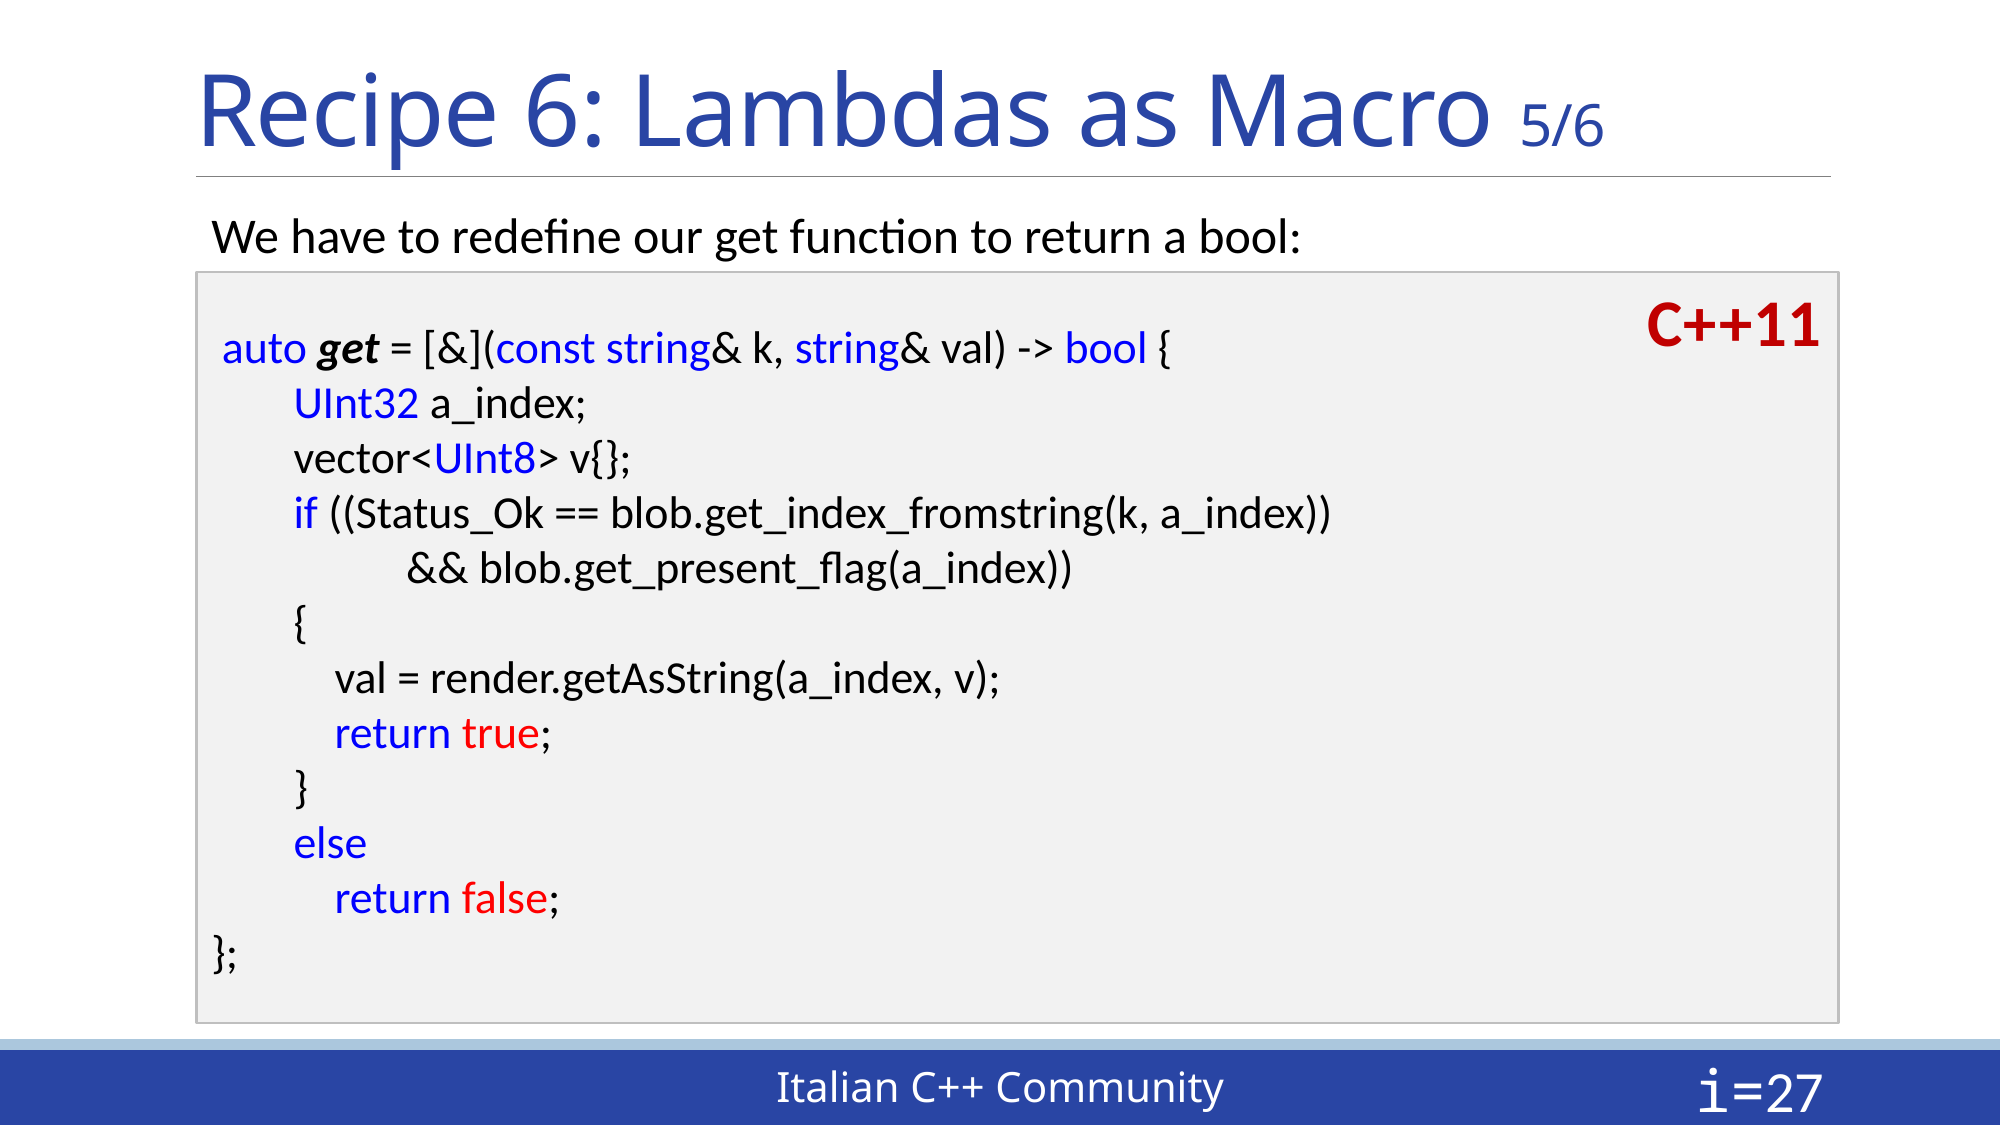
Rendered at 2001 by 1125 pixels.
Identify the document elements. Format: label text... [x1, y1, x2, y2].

text_box We have to redefine our get function to return a bool: [196, 196, 1839, 271]
title Recipe 6: Lambdas as Macro 5/6 [180, 2, 1830, 175]
text_box C++11 [1632, 272, 1837, 367]
text_box auto get = [&](const string& k, string& val) -> bool { UInt32 a_index; vector<UInt8> v{}; if ((Status_Ok == blob.get_index_fromstring(k, a_index)) && blob.get_present_flag(a_index)) { val = render.getAsString(a_index, v); return true; } else return false; }; [195, 271, 1840, 1024]
slide_number i=27 [1624, 1059, 1840, 1120]
